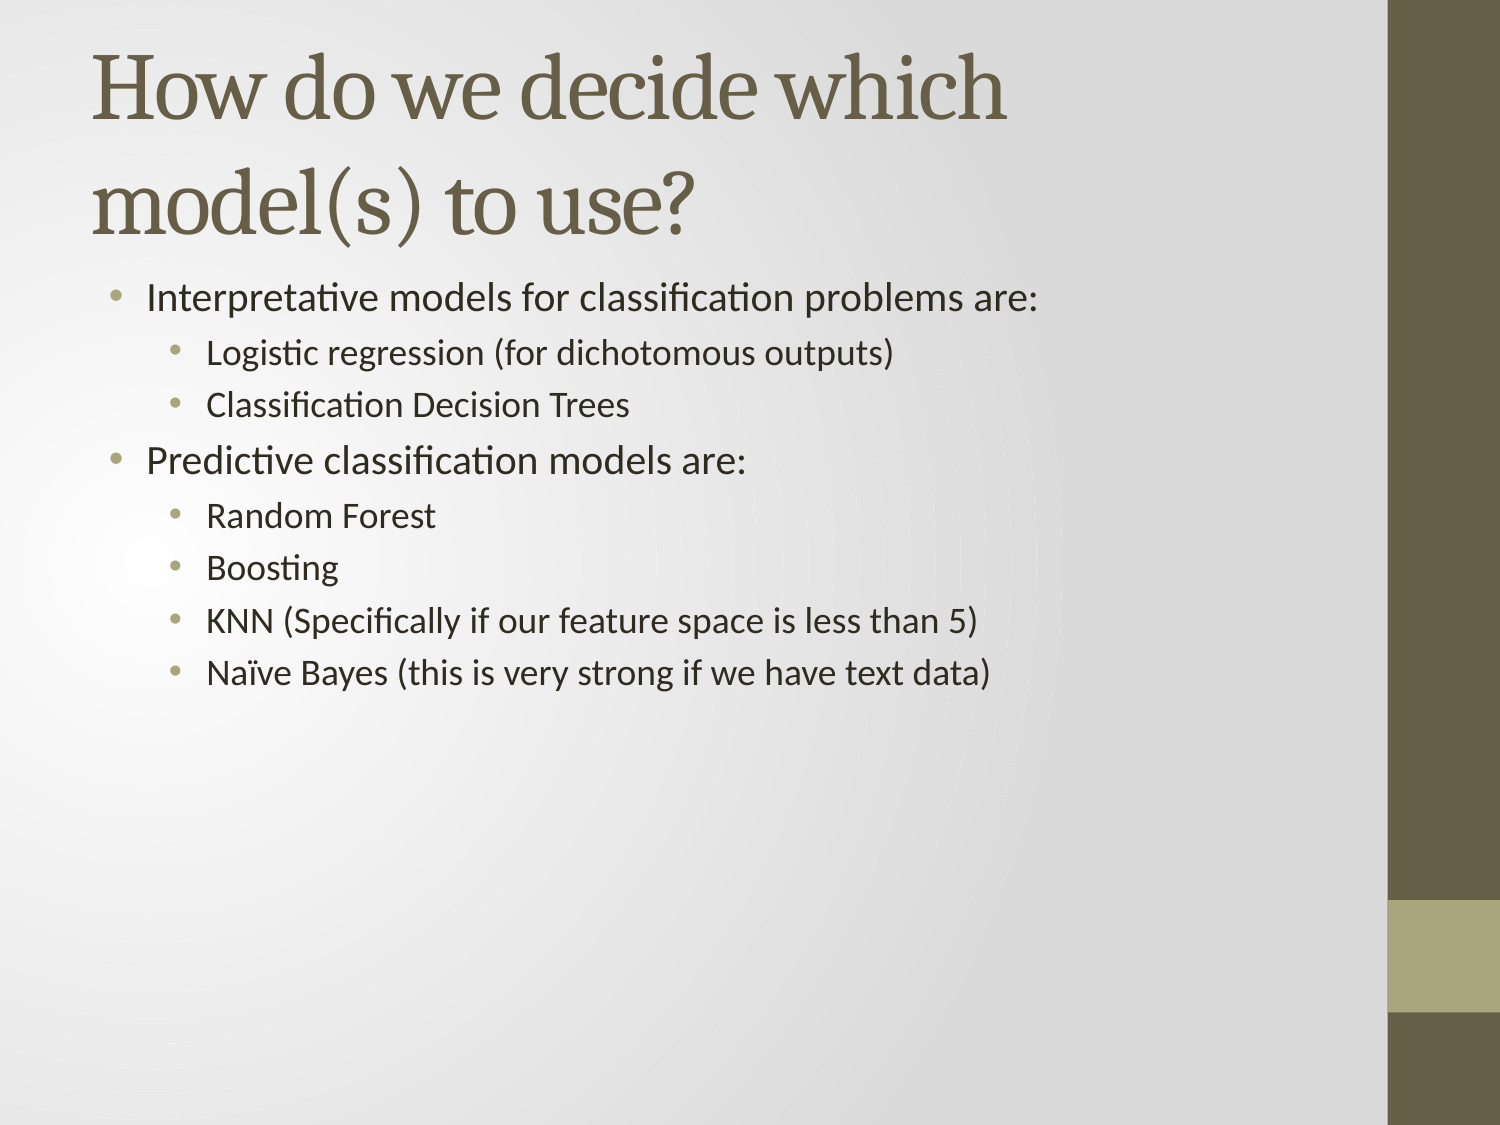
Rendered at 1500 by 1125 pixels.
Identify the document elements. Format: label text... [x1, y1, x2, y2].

title How do we decide which model(s) to use? [75, 45, 1325, 233]
list Interpretative models for classification problems are: Logistic regression (for dichotomous outputs) Classification Decision Trees Predictive classification models are: Random Forest Boosting KNN (Specifically if our feature space is less than 5) Naïve Bayes (this is very strong if we have text data) [75, 262, 1325, 1050]
